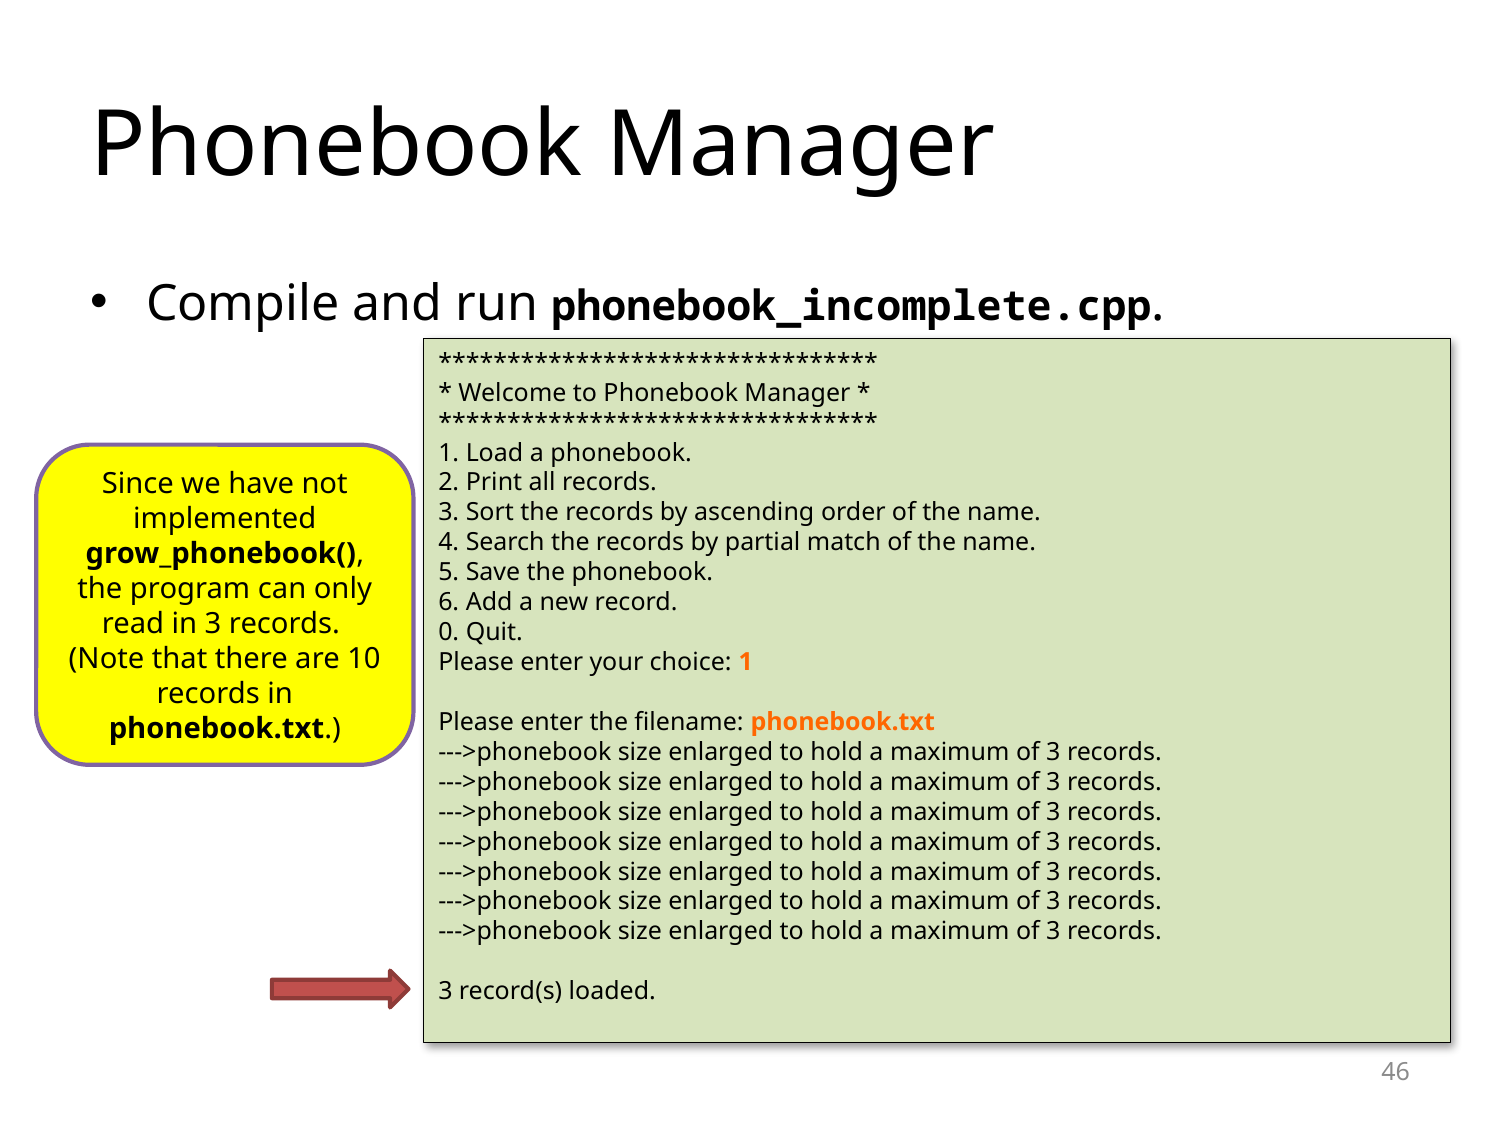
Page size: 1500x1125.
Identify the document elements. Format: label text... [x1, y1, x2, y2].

text_box [269, 968, 411, 1010]
title Phonebook Manager [75, 45, 1425, 233]
text_box ******************************** * Welcome to Phonebook Manager * ******************************** 1. Load a phonebook. 2. Print all records. 3. Sort the records by ascending order of the name. 4. Search the records by partial match of the name. 5. Save the phonebook. 6. Add a new record. 0. Quit. Please enter your choice: 1 Please enter the filename: phonebook.txt --->phonebook size enlarged to hold a maximum of 3 records. --->phonebook size enlarged to hold a maximum of 3 records. --->phonebook size enlarged to hold a maximum of 3 records. --->phonebook size enlarged to hold a maximum of 3 records. --->phonebook size enlarged to hold a maximum of 3 records. --->phonebook size enlarged to hold a maximum of 3 records. --->phonebook size enlarged to hold a maximum of 3 records. 3 record(s) loaded. [423, 338, 1451, 1043]
list Compile and run phonebook_incomplete.cpp. [75, 262, 1425, 1005]
slide_number 46 [1074, 1054, 1425, 1103]
text_box Since we have not implemented grow_phonebook(), the program can only read in 3 records. (Note that there are 10 records in phonebook.txt.) [34, 442, 416, 767]
